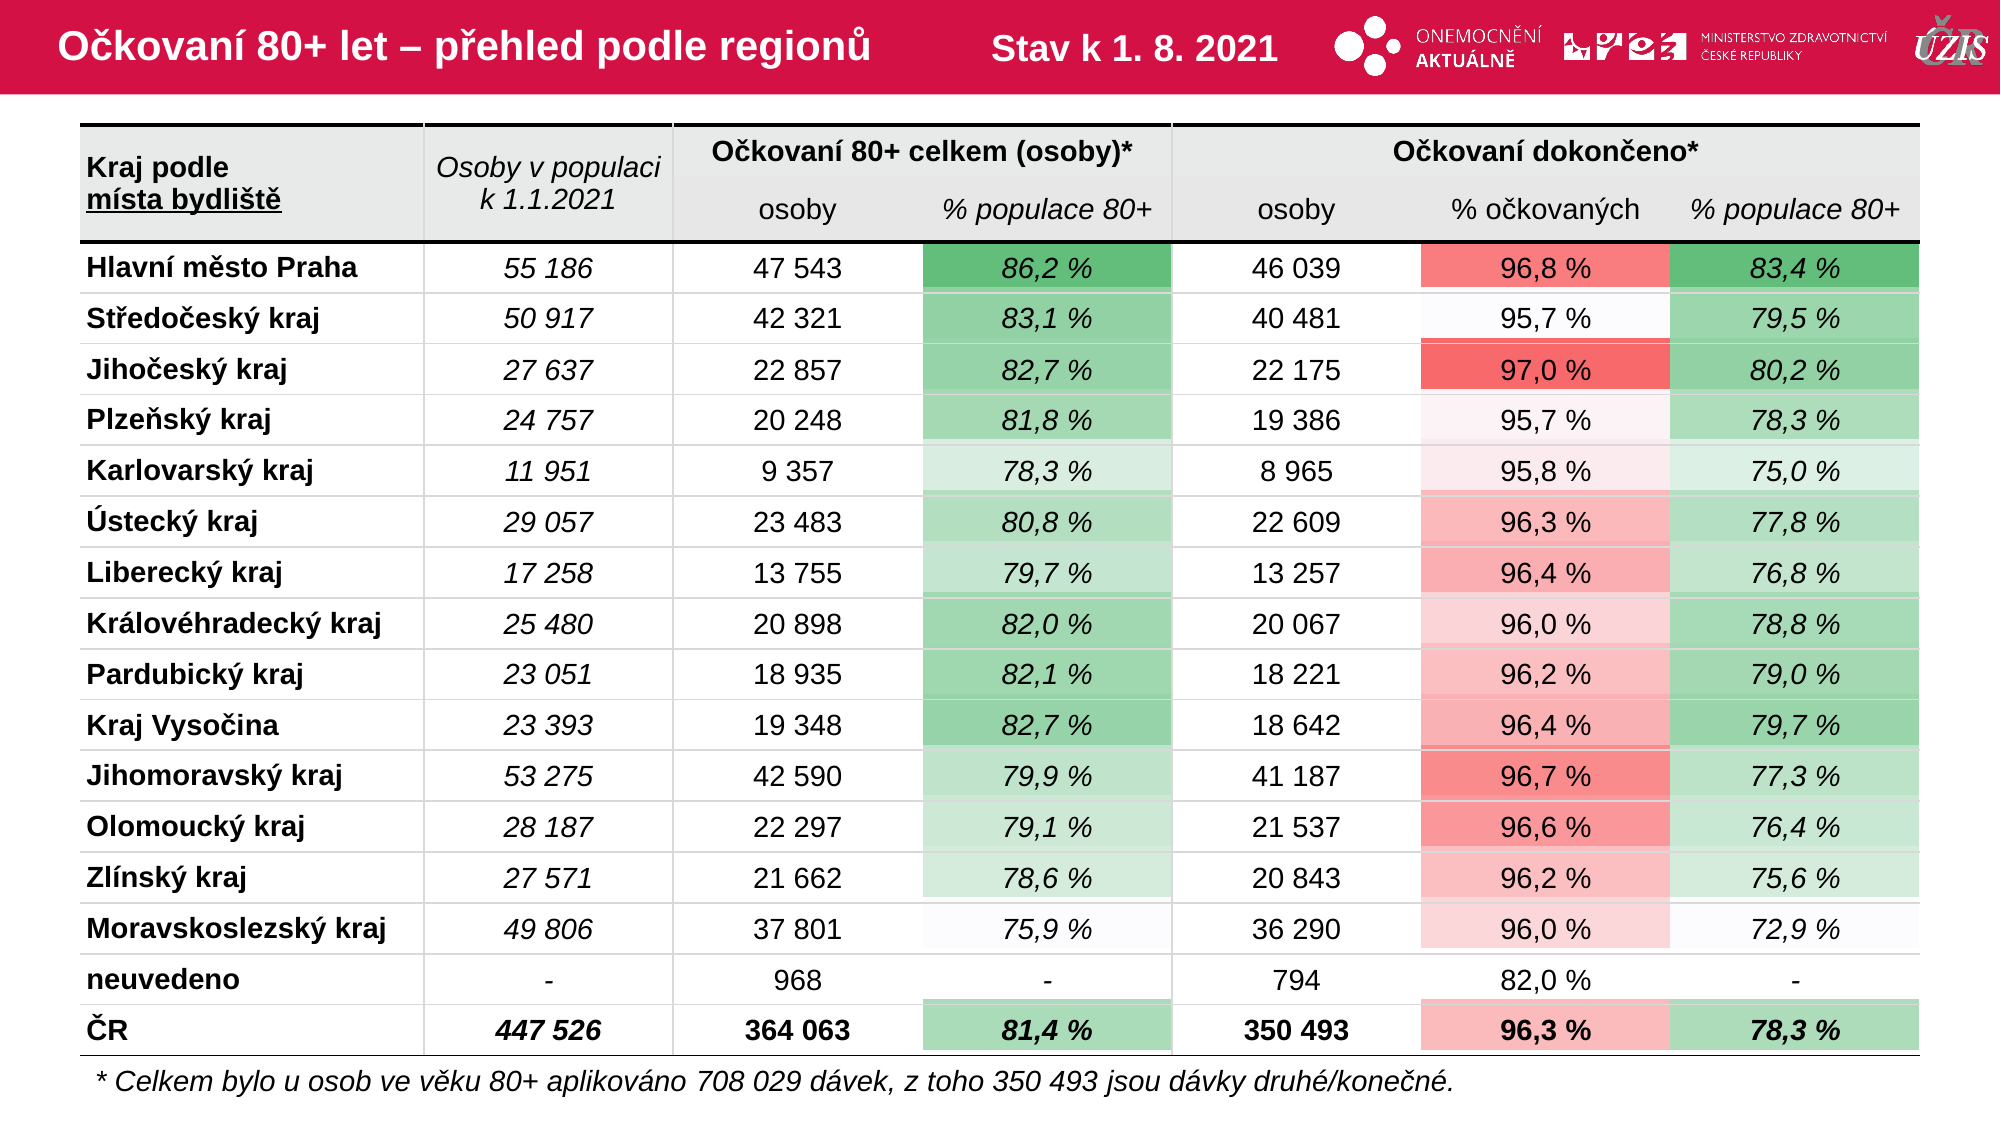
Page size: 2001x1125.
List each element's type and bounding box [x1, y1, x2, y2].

table_cell [1173, 244, 1920, 292]
table_cell [80, 904, 423, 953]
table_cell [425, 599, 672, 648]
table_cell [1173, 599, 1920, 648]
table_header [674, 127, 1171, 176]
table_cell [425, 802, 672, 851]
table_cell [674, 548, 1171, 597]
table_cell [425, 497, 672, 546]
table_cell [674, 395, 1171, 444]
table_cell [674, 344, 1171, 394]
table_cell [1173, 802, 1920, 851]
table_cell [425, 700, 672, 749]
table_cell [80, 395, 423, 444]
table_cell [674, 853, 1171, 902]
table_cell [1173, 751, 1920, 800]
table_header [1173, 127, 1920, 176]
table_cell [425, 294, 672, 343]
table_cell [425, 446, 672, 495]
table_cell [425, 244, 672, 292]
table_cell [80, 955, 423, 1004]
table_cell [674, 446, 1171, 495]
table_cell [425, 853, 672, 902]
table_cell [1173, 497, 1920, 546]
table_cell [674, 802, 1171, 851]
table_cell [425, 1005, 672, 1055]
table_cell [1173, 955, 1920, 1004]
picture [1915, 15, 1989, 66]
table_cell [1173, 853, 1920, 902]
table_cell [674, 1005, 1171, 1055]
table_cell [1173, 294, 1920, 343]
picture [1563, 31, 1888, 60]
table_cell [1173, 1005, 1920, 1055]
table_cell [1173, 344, 1920, 394]
table_header [80, 127, 423, 240]
title [42, 0, 1262, 95]
table_cell [1173, 395, 1920, 444]
table_cell [1173, 904, 1920, 953]
text_box [80, 1055, 1871, 1105]
text_box [976, 16, 1421, 77]
table_cell [80, 700, 423, 749]
table_cell [674, 904, 1171, 953]
table_cell [80, 1005, 423, 1055]
table_cell [425, 548, 672, 597]
table_cell [1173, 548, 1920, 597]
table_cell [80, 244, 423, 292]
table_header [425, 127, 672, 240]
table_cell [674, 244, 1171, 292]
table_cell [425, 751, 672, 800]
table_cell [674, 599, 1171, 648]
table_cell [80, 751, 423, 800]
table_cell [425, 650, 672, 699]
table_cell [674, 176, 1171, 240]
table_cell [425, 344, 672, 394]
table_cell [80, 294, 423, 343]
table_cell [674, 650, 1171, 699]
table_cell [674, 700, 1171, 749]
table_cell [425, 395, 672, 444]
table_cell [1173, 176, 1920, 240]
table_cell [1173, 700, 1920, 749]
table_cell [674, 497, 1171, 546]
table_cell [674, 751, 1171, 800]
table_cell [674, 955, 1171, 1004]
table_cell [425, 955, 672, 1004]
table_cell [80, 802, 423, 851]
table_cell [1173, 446, 1920, 495]
table_cell [80, 599, 423, 648]
table_cell [80, 650, 423, 699]
table_cell [1173, 650, 1920, 699]
picture [1421, 16, 1542, 76]
table_cell [425, 904, 672, 953]
table_cell [80, 853, 423, 902]
table_cell [80, 497, 423, 546]
table_cell [80, 344, 423, 394]
table_cell [674, 294, 1171, 343]
table_cell [80, 446, 423, 495]
table_cell [80, 548, 423, 597]
